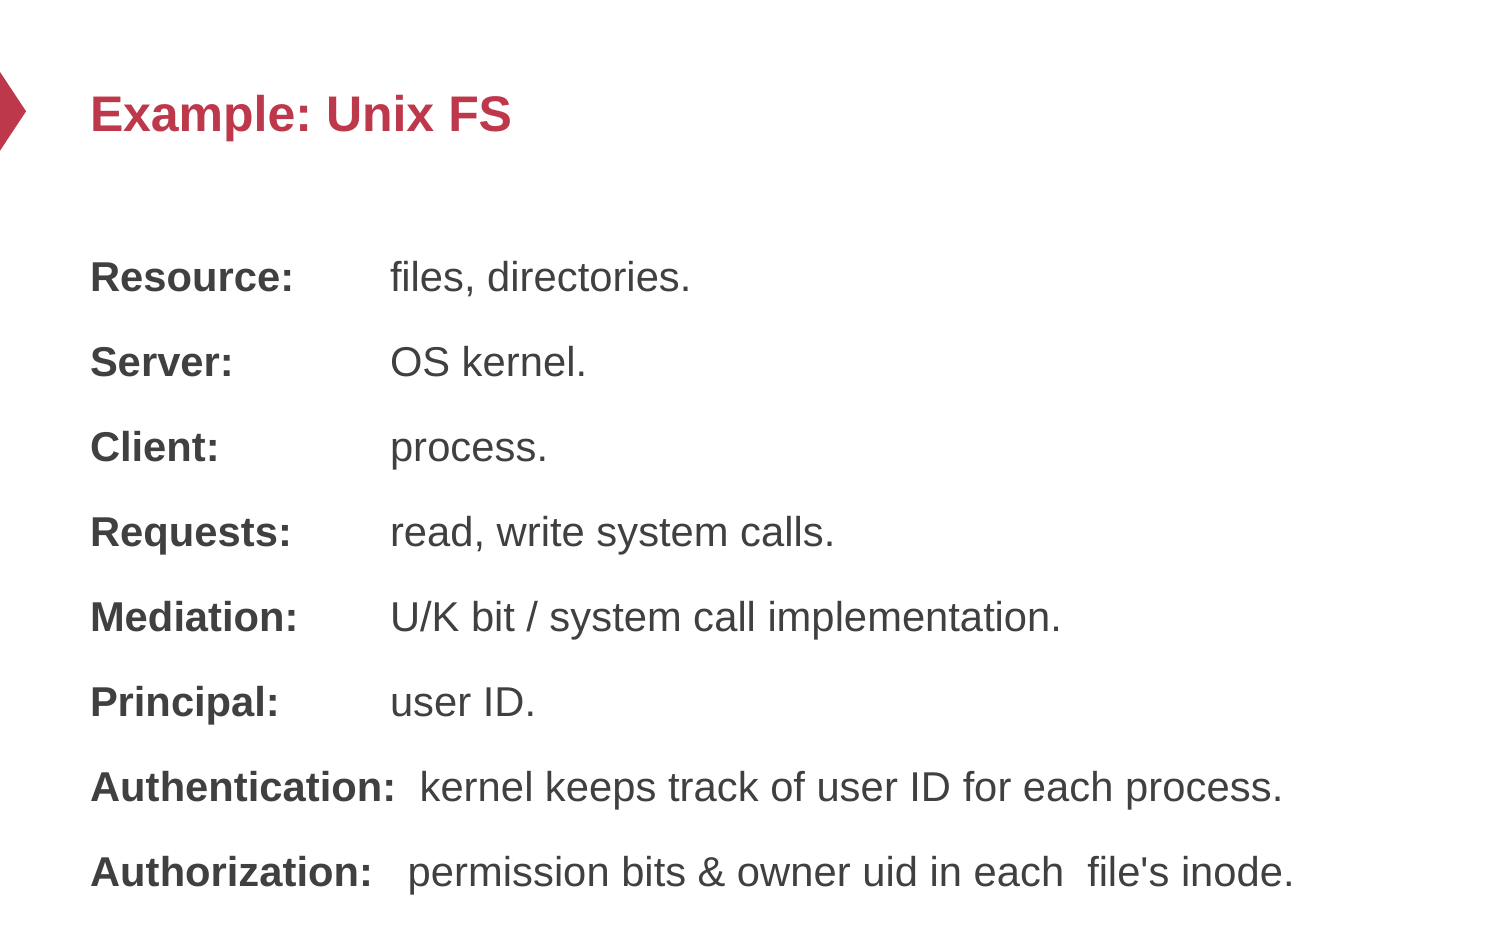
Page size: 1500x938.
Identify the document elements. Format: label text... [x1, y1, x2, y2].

slide_number [1074, 868, 1425, 919]
list Resource: files, directories. Server: OS kernel. Client: process. Requests: read, write system calls. Mediation: U/K bit / system call implementation. Principal: user ID. Authentication: kernel keeps track of user ID for each process. Authorization: permission bits & owner uid in each file's inode. [75, 232, 1471, 906]
title Example: Unix FS [75, 37, 1425, 186]
